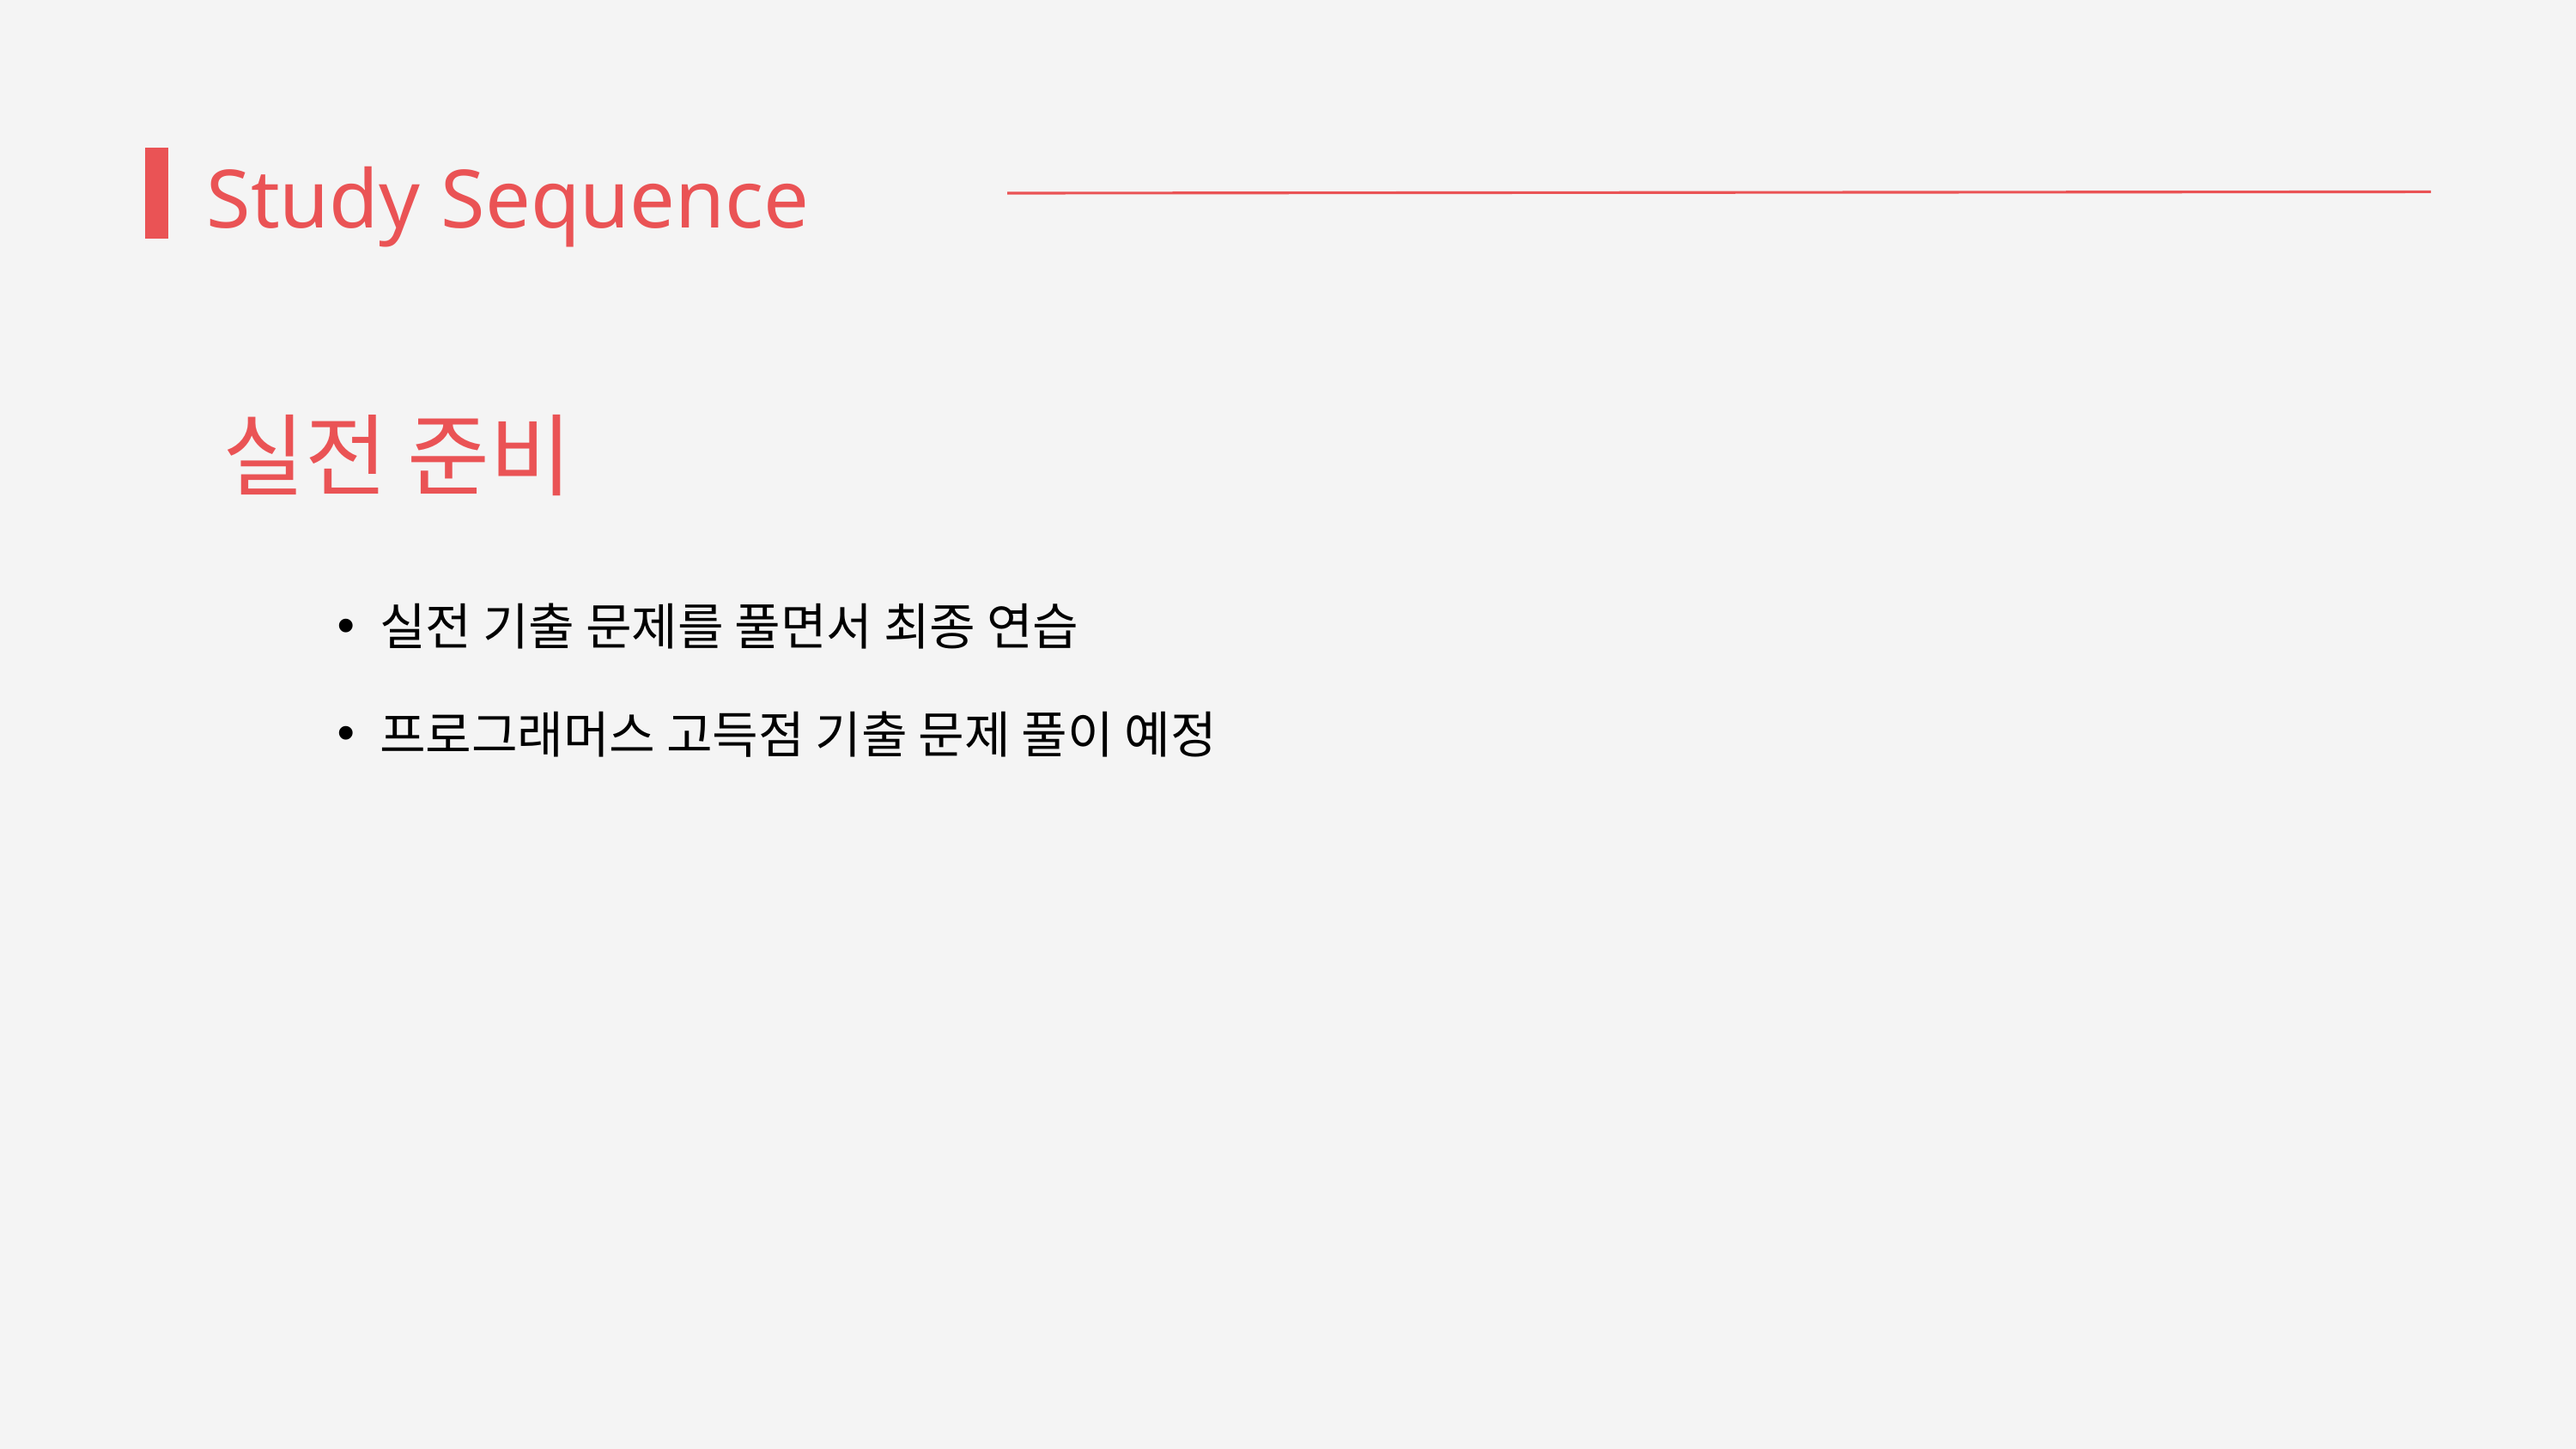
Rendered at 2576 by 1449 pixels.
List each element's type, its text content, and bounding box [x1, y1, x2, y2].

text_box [144, 147, 168, 239]
text_box 실전 기출 문제를 풀면서 최종 연습 프로그래머스 고득점 기출 문제 풀이 예정 [295, 547, 1520, 763]
text_box 실전 준비 [206, 391, 589, 507]
text_box Study Sequence [206, 139, 885, 245]
